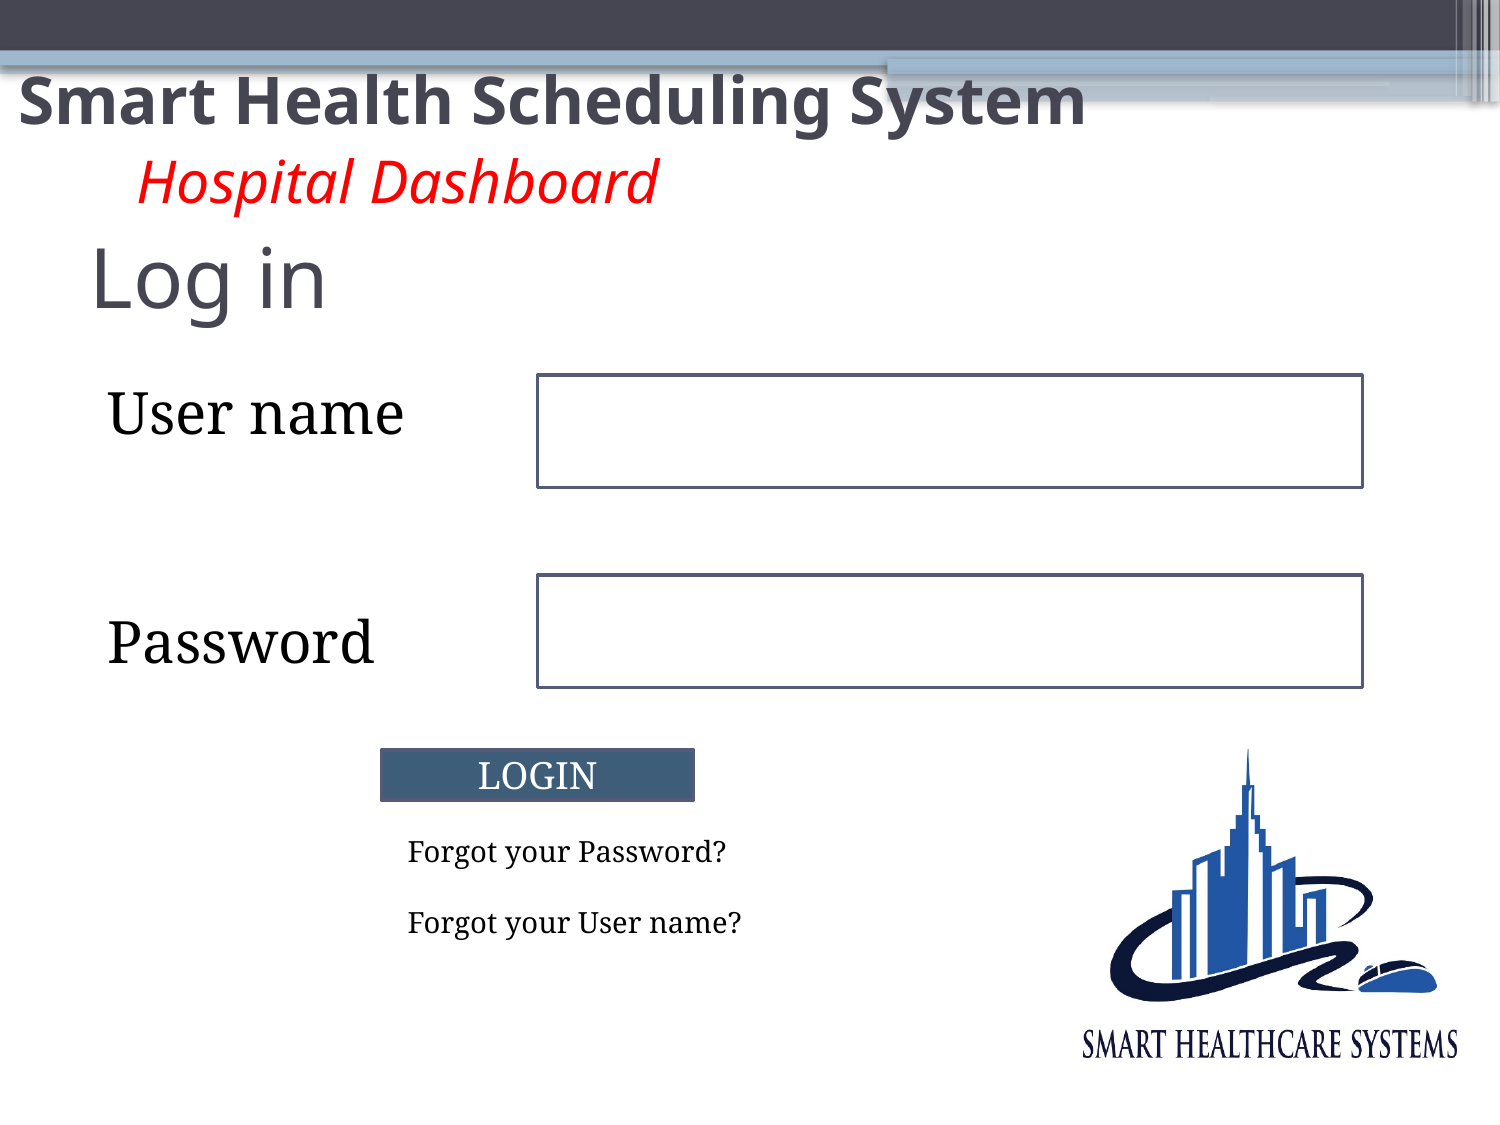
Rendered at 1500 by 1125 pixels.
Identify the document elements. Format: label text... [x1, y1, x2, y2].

text_box [536, 573, 1364, 689]
text_box LOGIN [380, 748, 695, 802]
text_box [536, 373, 1364, 489]
list User name Password Reset Forgot your Password? Forgot your User name? [75, 368, 1425, 1079]
picture [1082, 749, 1457, 1058]
text_box Smart Health Scheduling System Hospital Dashboard [3, 50, 1354, 225]
title Log in [75, 187, 1425, 363]
